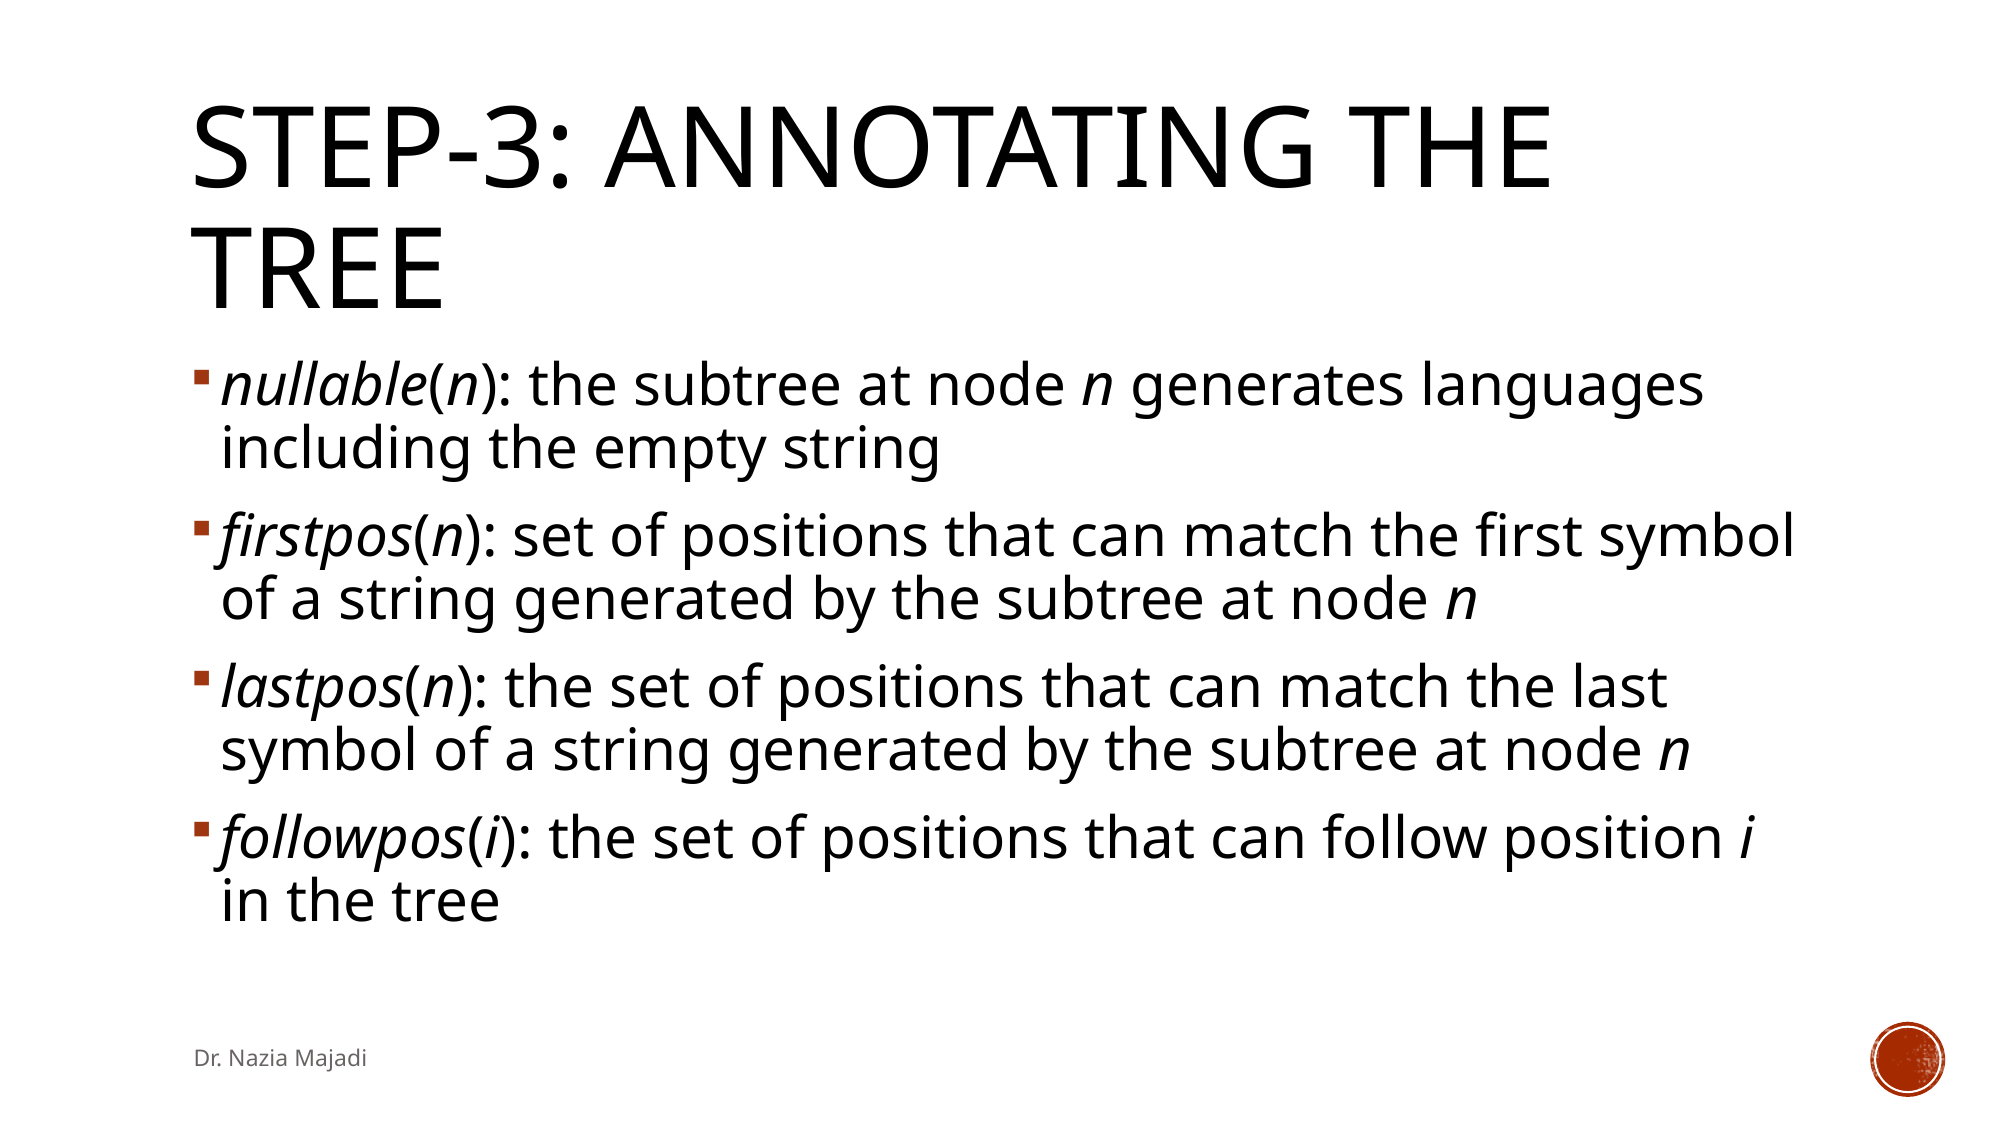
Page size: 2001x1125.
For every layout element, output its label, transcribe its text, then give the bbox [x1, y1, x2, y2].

list nullable(n): the subtree at node n generates languages including the empty string firstpos(n): set of positions that can match the first symbol of a string generated by the subtree at node n lastpos(n): the set of positions that can match the last symbol of a string generated by the subtree at node n followpos(i): the set of positions that can follow position i in the tree [175, 348, 1826, 1013]
title STEP-3: Annotating the Tree [175, 79, 1826, 344]
footer Dr. Nazia Majadi [178, 1028, 1217, 1089]
slide_number [1855, 1028, 1961, 1089]
